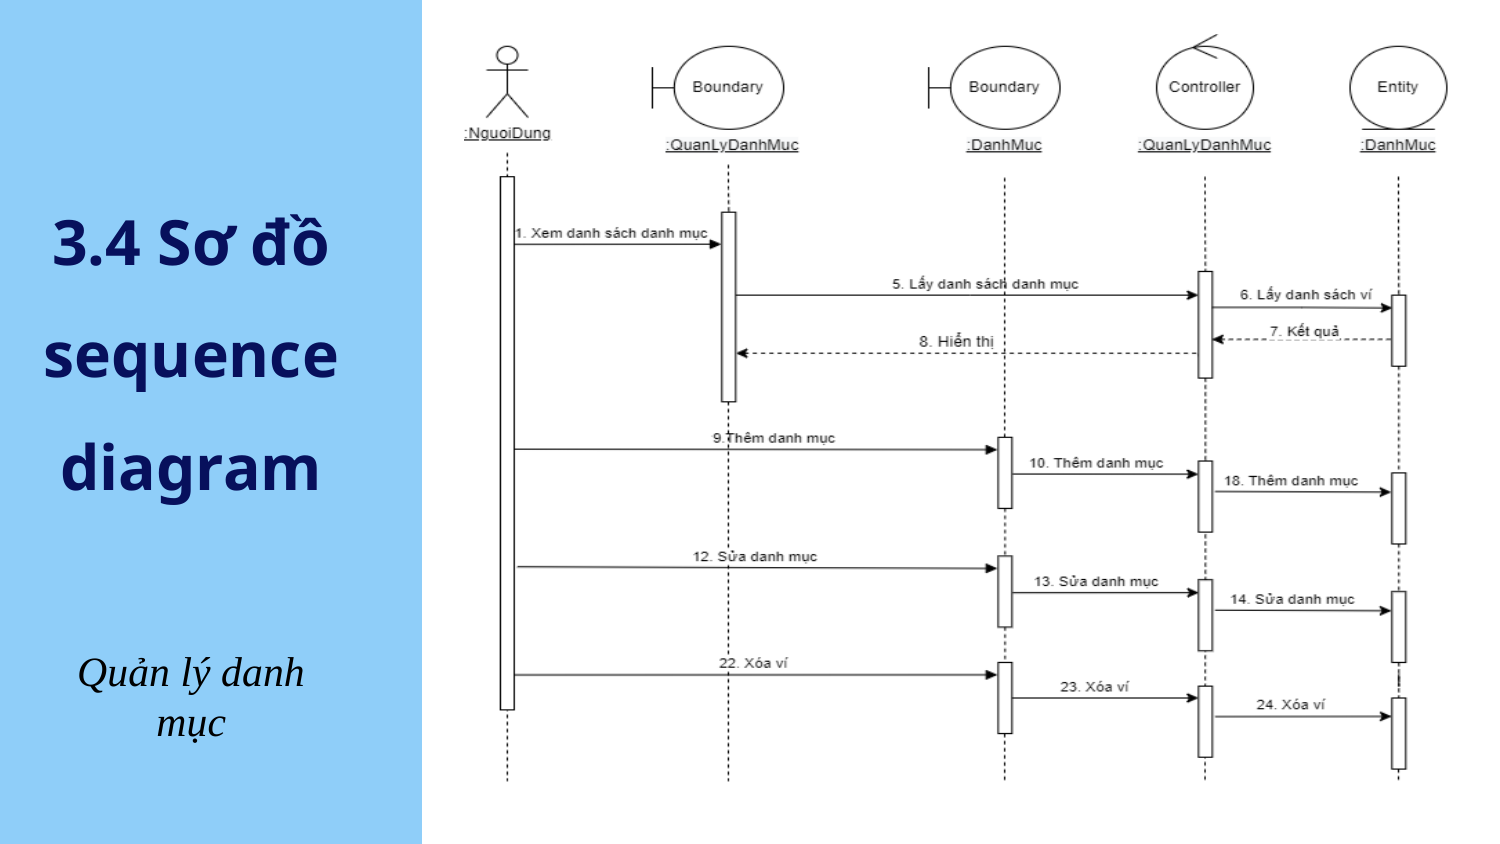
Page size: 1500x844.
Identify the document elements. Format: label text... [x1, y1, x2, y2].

picture [464, 34, 1457, 785]
text_box [0, 0, 422, 844]
title 3.4 Sơ đồ sequence diagram [15, 150, 368, 247]
text_box Quản lý danh mục [29, 637, 353, 752]
